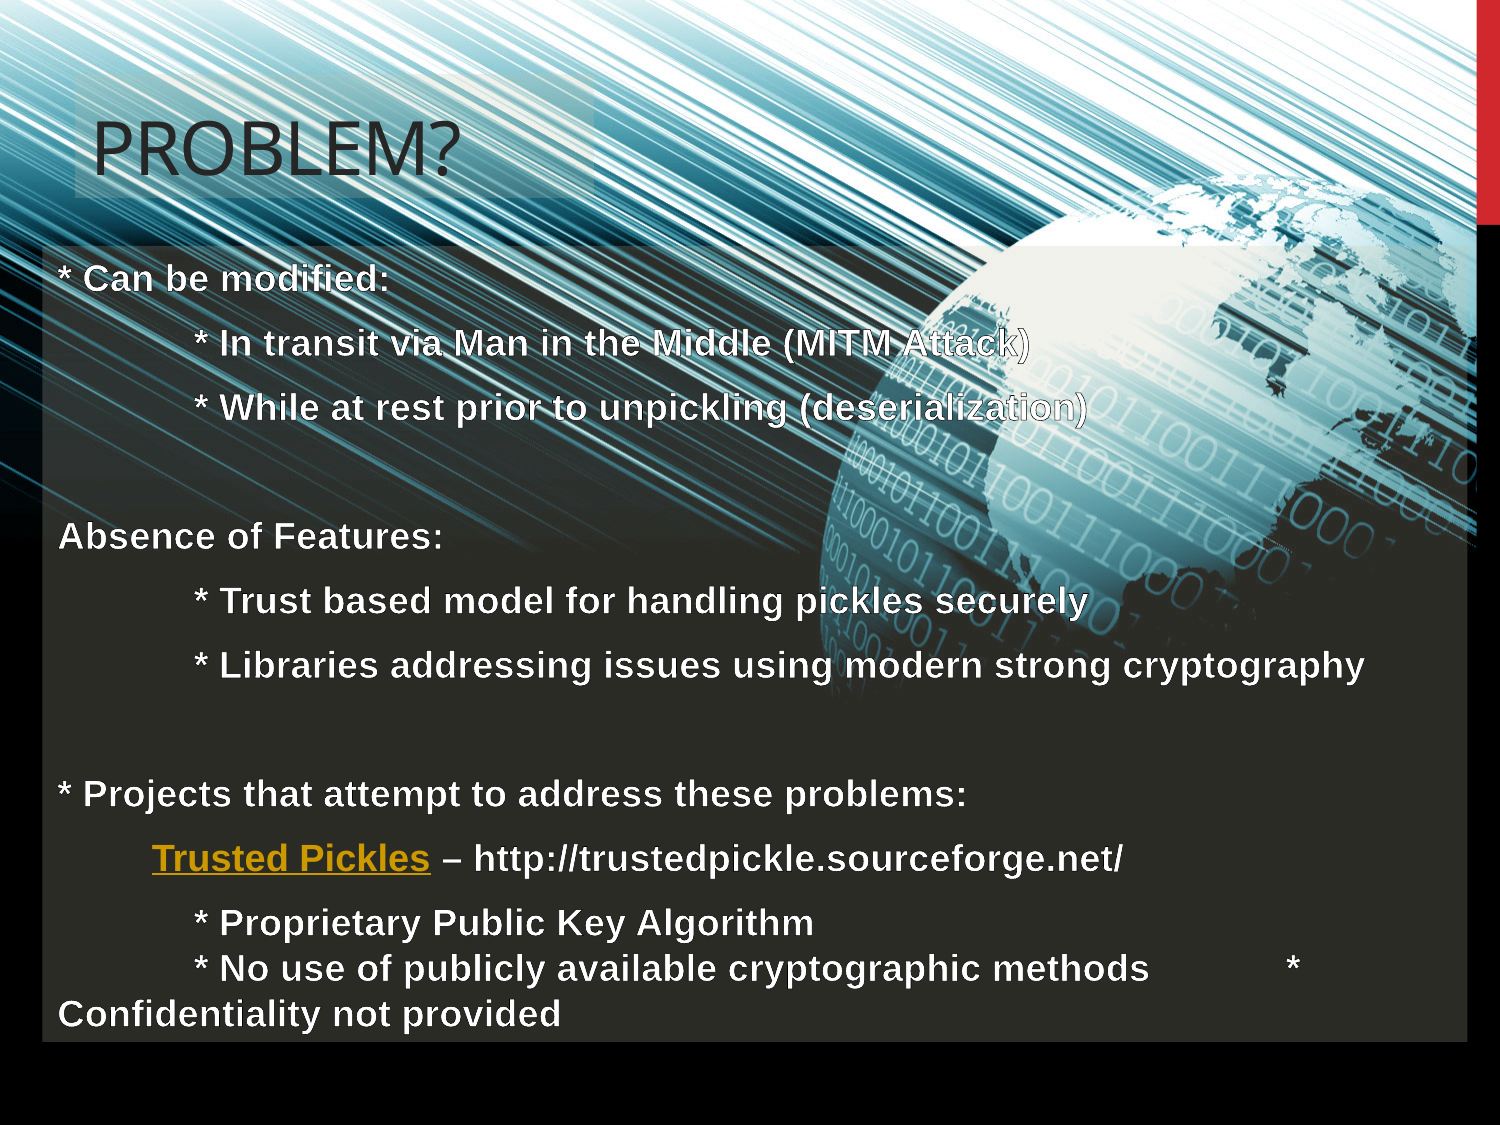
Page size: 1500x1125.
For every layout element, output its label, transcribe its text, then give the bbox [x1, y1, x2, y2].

picture [0, 0, 1476, 1125]
title Problem? [75, 74, 594, 198]
list * Can be modified: * In transit via Man in the Middle (MITM Attack) * While at rest prior to unpickling (deserialization) Absence of Features: * Trust based model for handling pickles securely * Libraries addressing issues using modern strong cryptography * Projects that attempt to address these problems: Trusted Pickles – http://trustedpickle.sourceforge.net/ * Proprietary Public Key Algorithm * No use of publicly available cryptographic methods * Confidentiality not provided [42, 245, 1468, 1042]
picture [0, 223, 14, 233]
